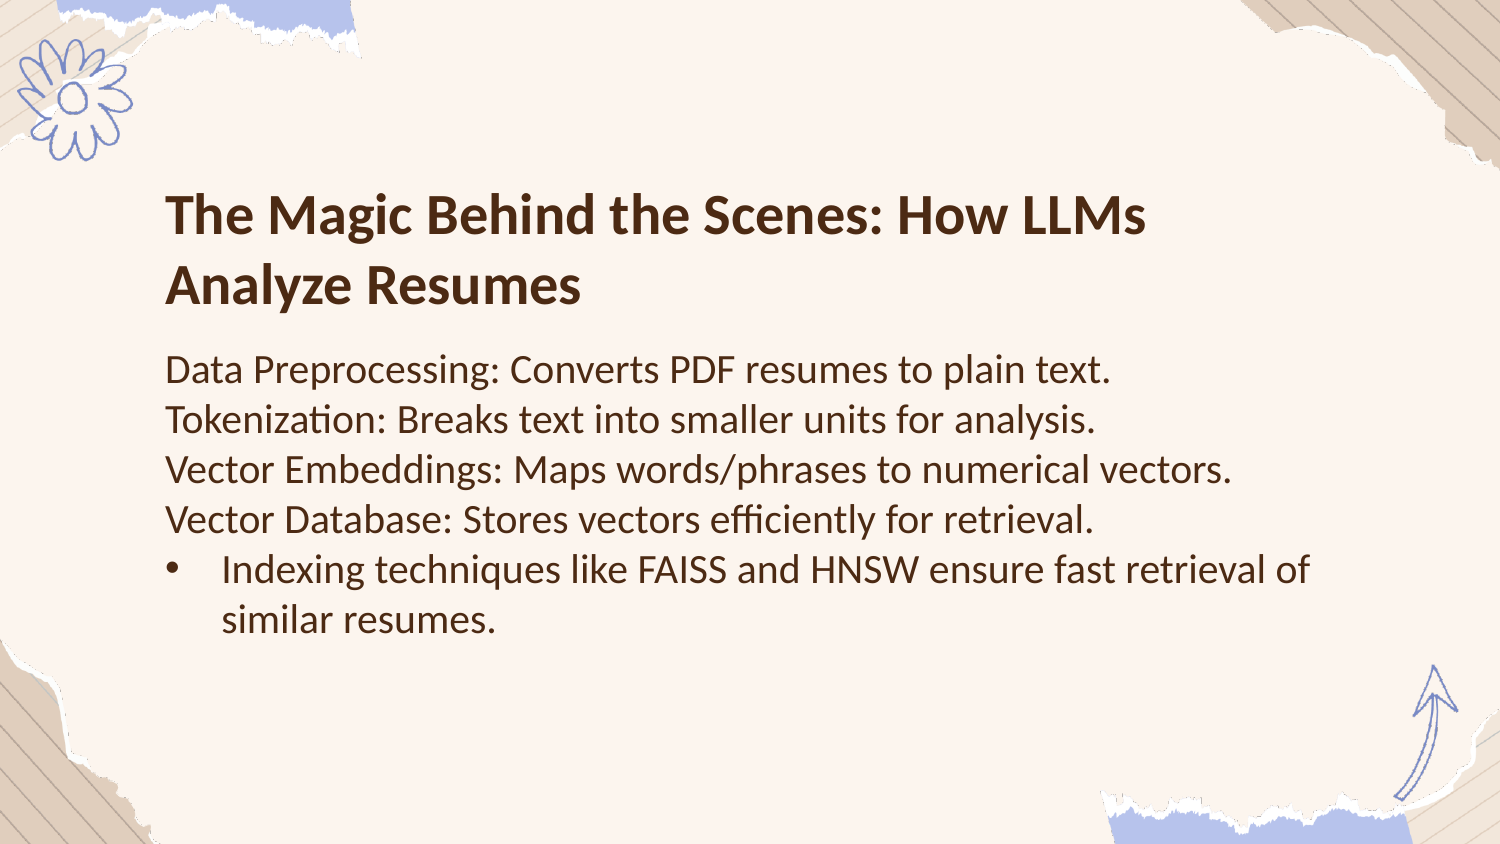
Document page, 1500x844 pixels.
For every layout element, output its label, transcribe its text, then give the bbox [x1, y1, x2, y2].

text_box The Magic Behind the Scenes: How LLMs Analyze Resumes [149, 168, 1350, 324]
picture [0, 0, 1500, 844]
text_box Data Preprocessing: Converts PDF resumes to plain text. Tokenization: Breaks text into smaller units for analysis. Vector Embeddings: Maps words/phrases to numerical vectors. Vector Database: Stores vectors efficiently for retrieval. Indexing techniques like FAISS and HNSW ensure fast retrieval of similar resumes. [149, 334, 1350, 650]
